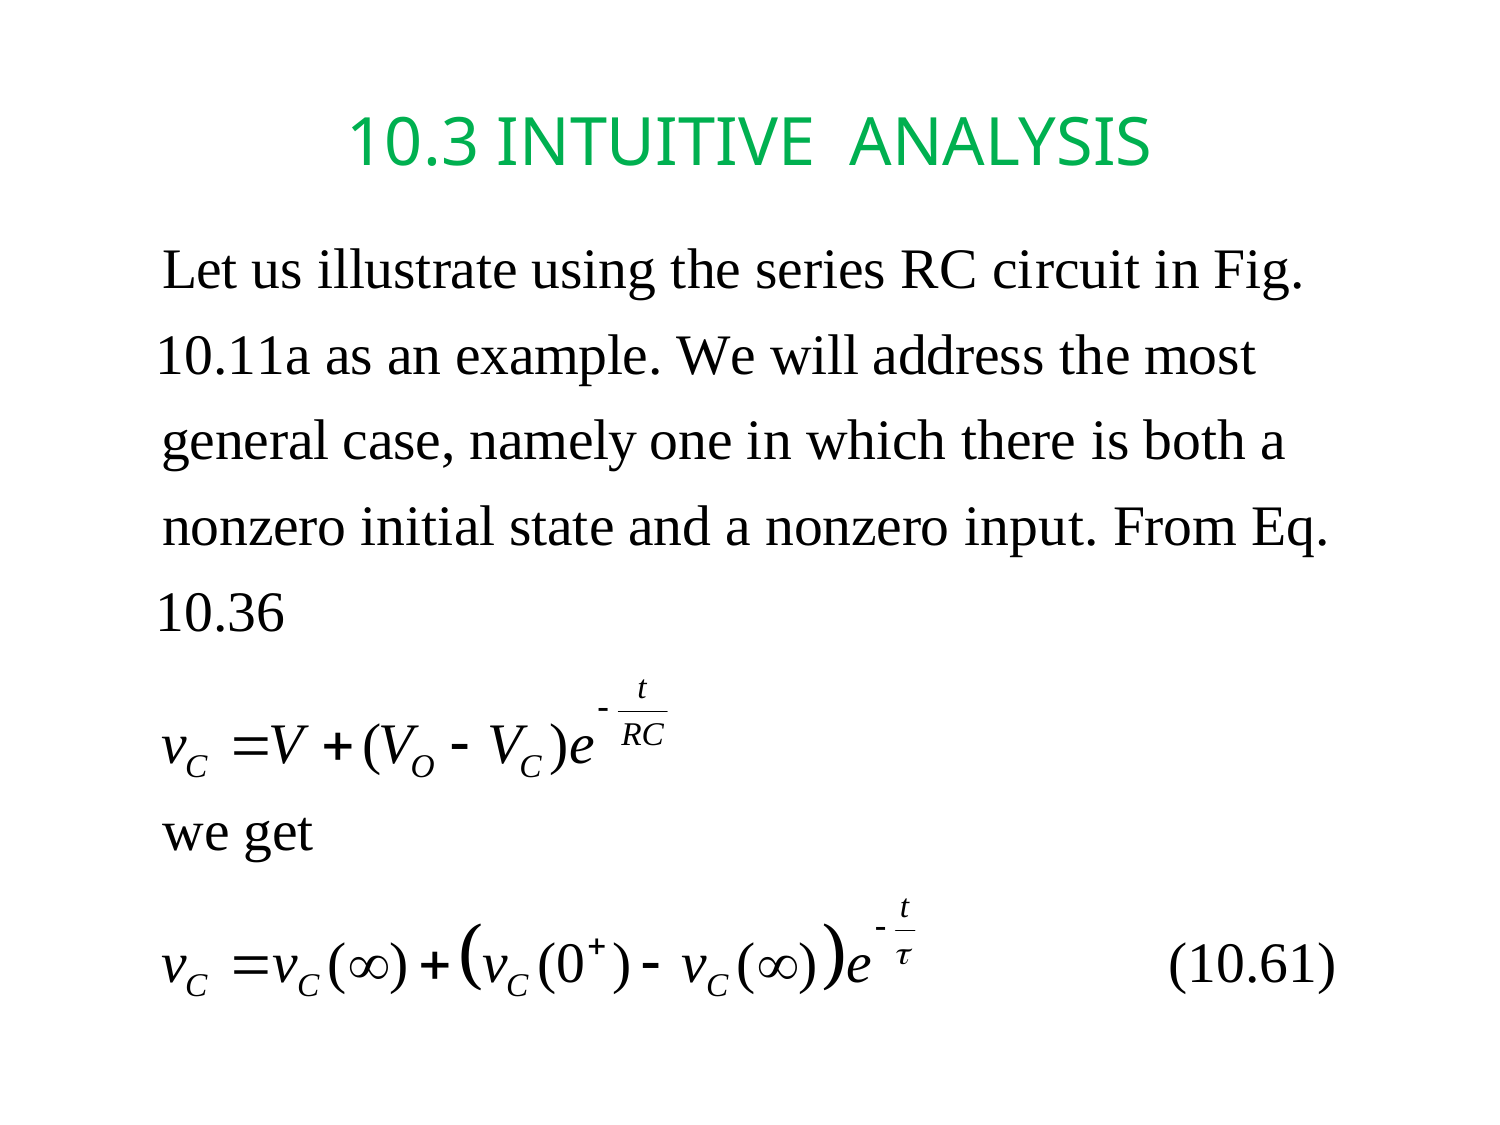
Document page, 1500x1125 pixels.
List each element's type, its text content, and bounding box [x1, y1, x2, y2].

title 10.3 INTUITIVE ANALYSIS [75, 45, 1425, 233]
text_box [153, 237, 1355, 1020]
